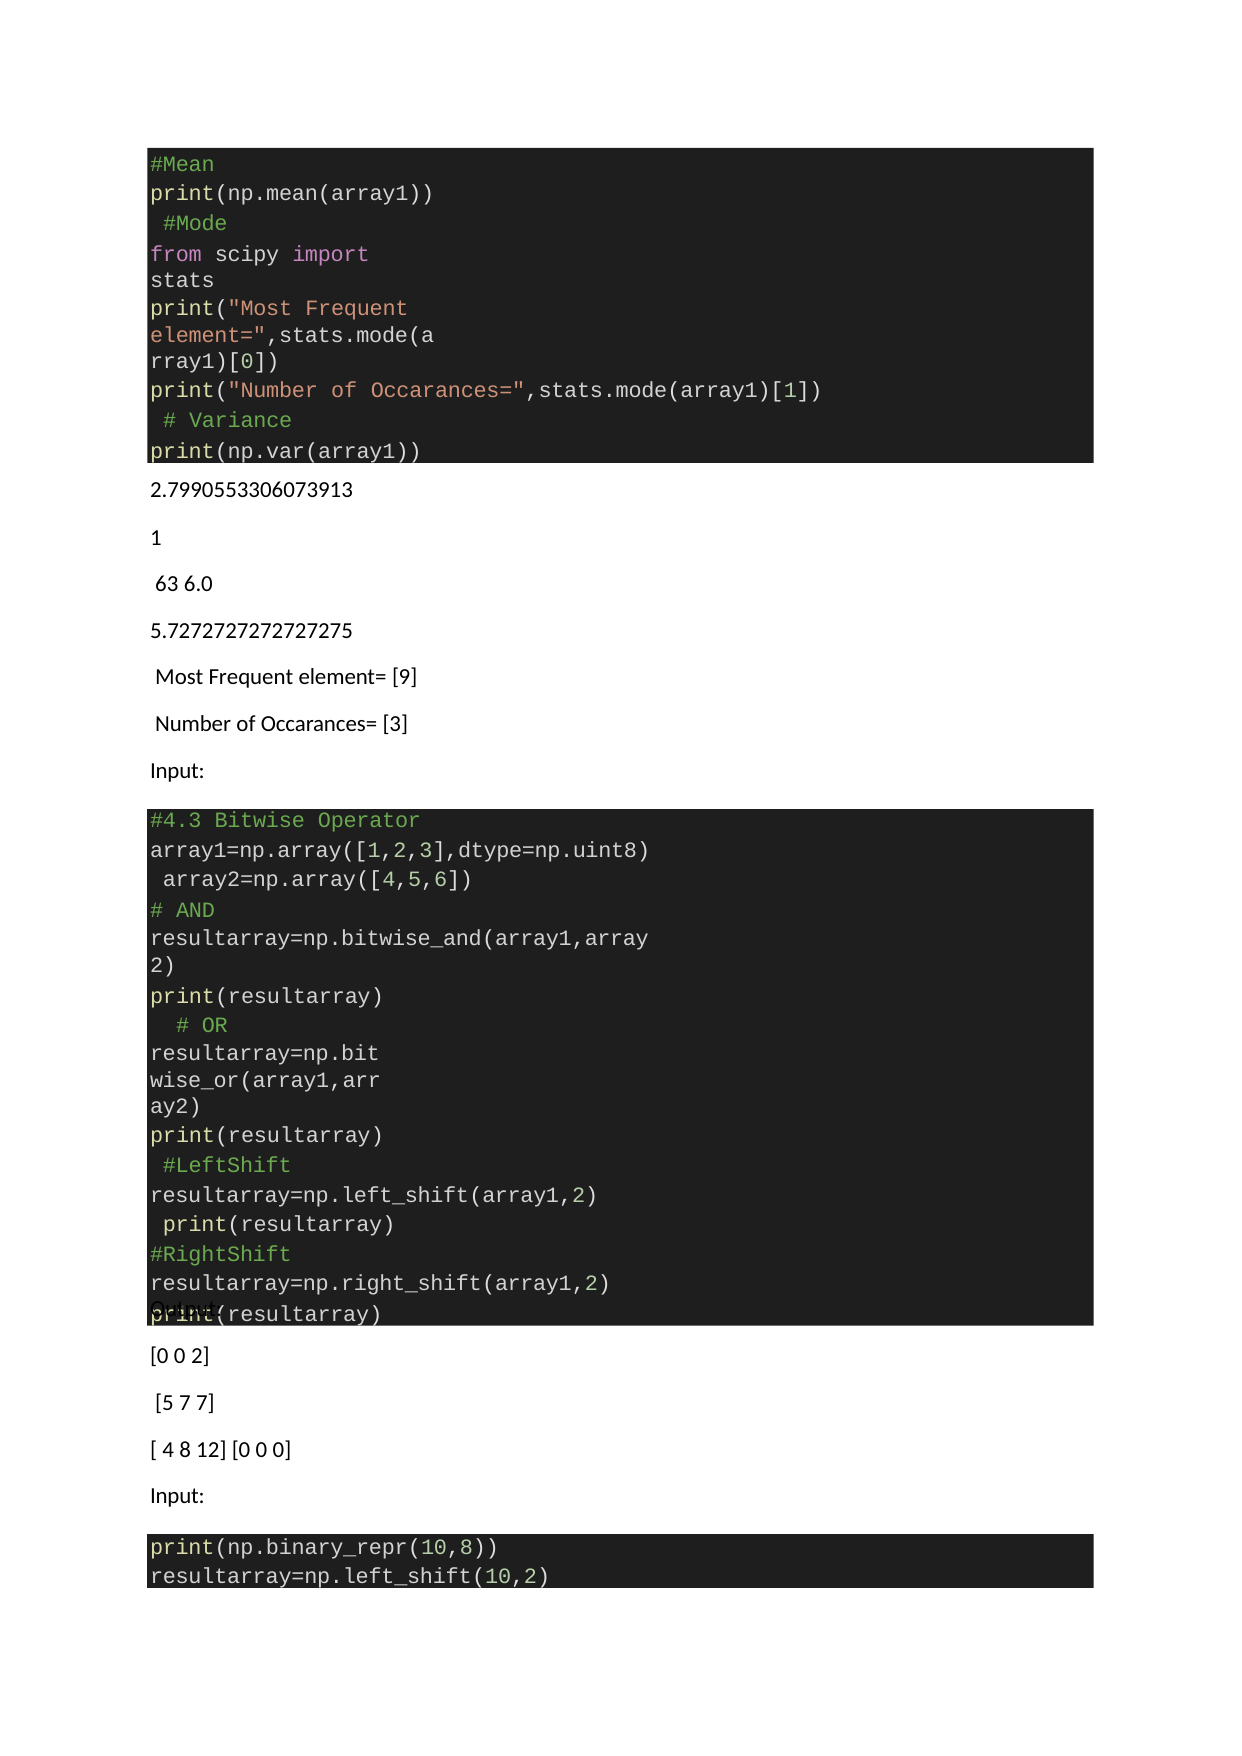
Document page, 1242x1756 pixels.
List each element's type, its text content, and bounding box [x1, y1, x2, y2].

text_box print(np.binary_repr(10,8)) resultarray=np.left_shift(10,2) [147, 1534, 1094, 1588]
text_box #4.3 Bitwise Operator array1=np.array([1,2,3],dtype=np.uint8) array2=np.array([4,5,6]) # AND resultarray=np.bitwise_and(array1,array2) print(resultarray) # OR resultarray=np.bitwise_or(array1,array2) print(resultarray) #LeftShift resultarray=np.left_shift(array1,2) print(resultarray) #RightShift resultarray=np.right_shift(array1,2) print(resultarray) [147, 809, 1094, 1326]
text_box Output: 2.7990553306073913 1 63 6.0 5.7272727272727275 Most Frequent element= [9] Number of Occarances= [3] Input: [147, 463, 420, 783]
text_box #Mean print(np.mean(array1)) #Mode from scipy import stats print("Most Frequent element=",stats.mode(array1)[0]) print("Number of Occarances=",stats.mode(array1)[1]) # Variance print(np.var(array1)) [147, 147, 1094, 463]
text_box Output: [0 0 2] [5 7 7] [ 4 8 12] [0 0 0] Input: [147, 1291, 293, 1509]
